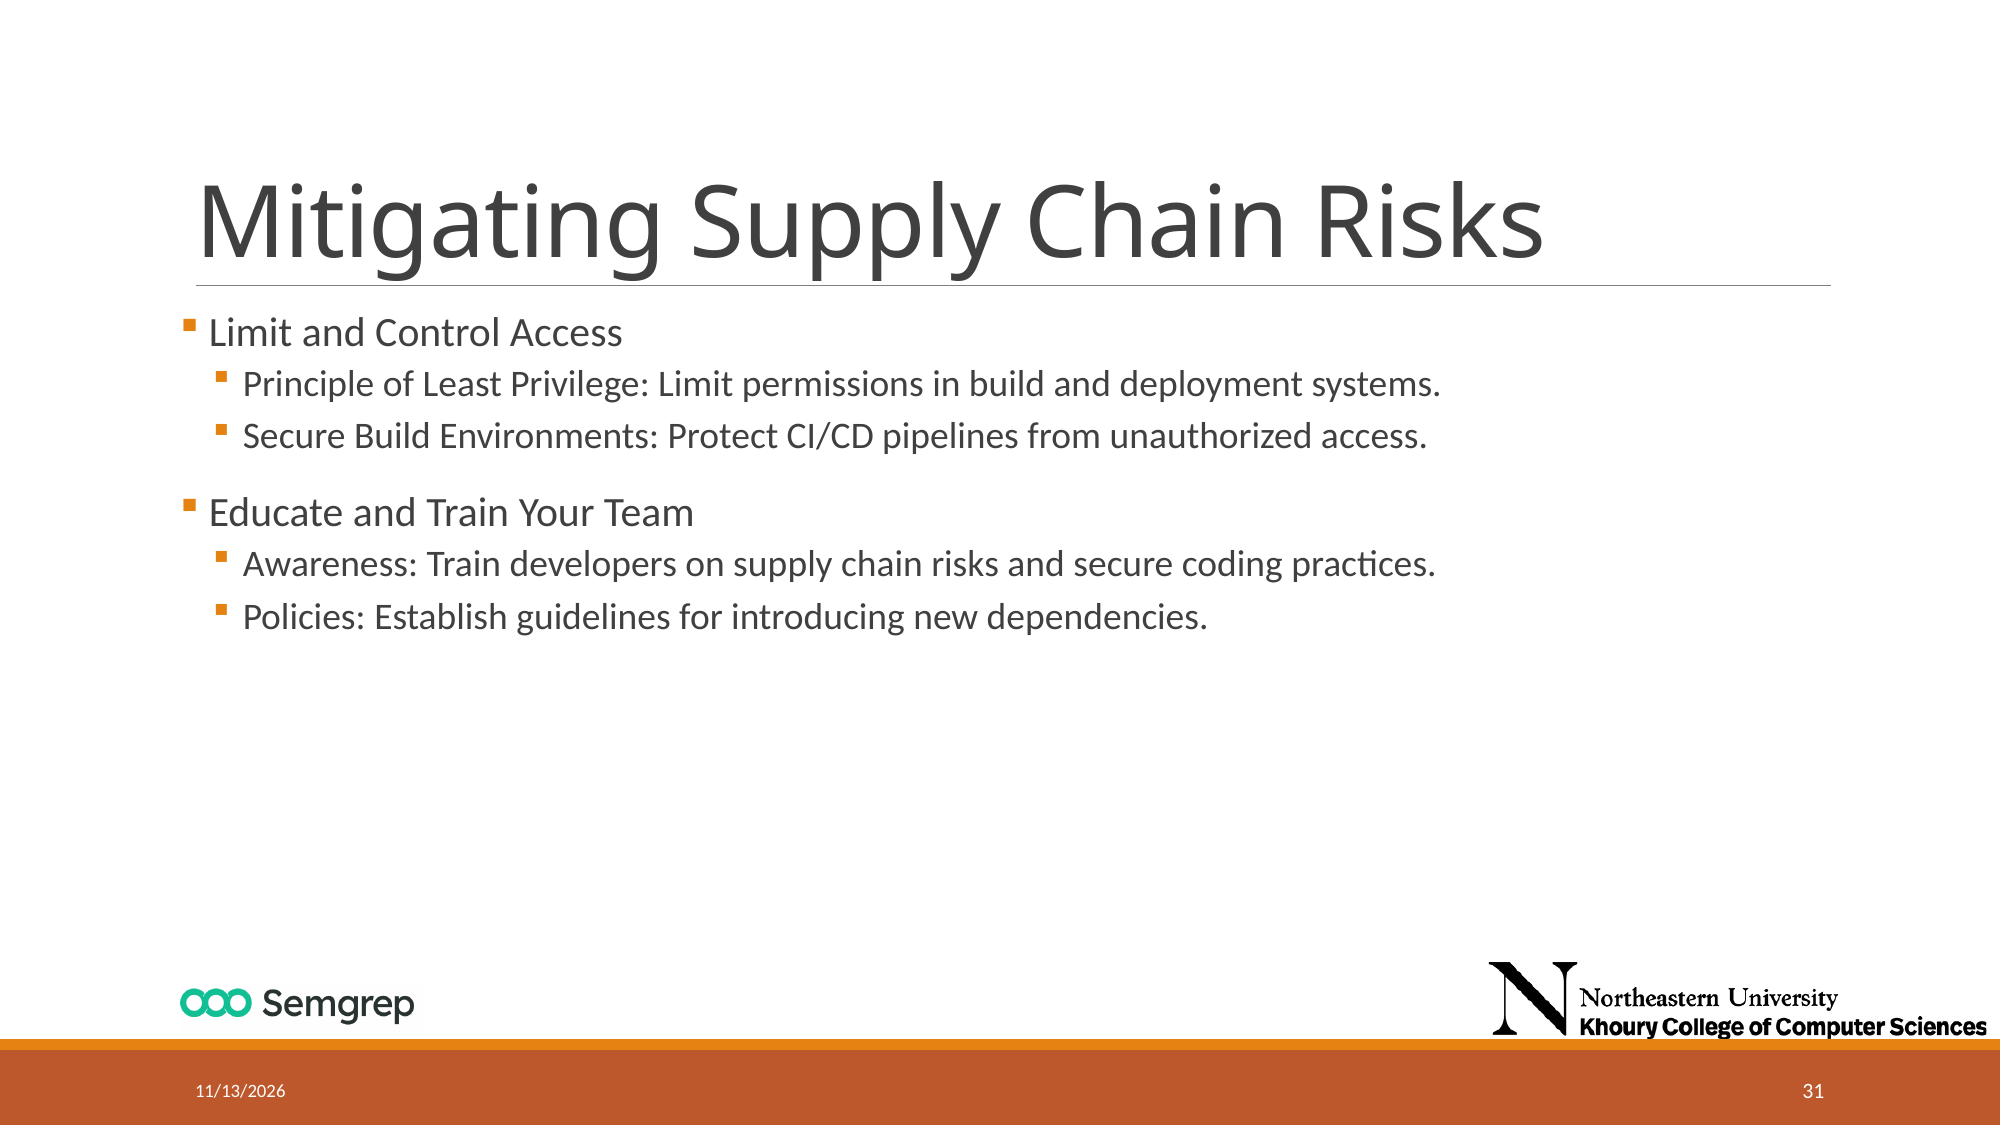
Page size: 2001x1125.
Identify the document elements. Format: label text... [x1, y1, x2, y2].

title Mitigating Supply Chain Risks [180, 47, 1830, 285]
slide_number 31 [1624, 1059, 1840, 1120]
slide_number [180, 1059, 586, 1120]
picture [180, 982, 424, 1034]
list Limit and Control Access Principle of Least Privilege: Limit permissions in build and deployment systems. Secure Build Environments: Protect CI/CD pipelines from unauthorized access. Educate and Train Your Team Awareness: Train developers on supply chain risks and secure coding practices. Policies: Establish guidelines for introducing new dependencies. [180, 302, 1830, 963]
picture [1488, 962, 1987, 1039]
